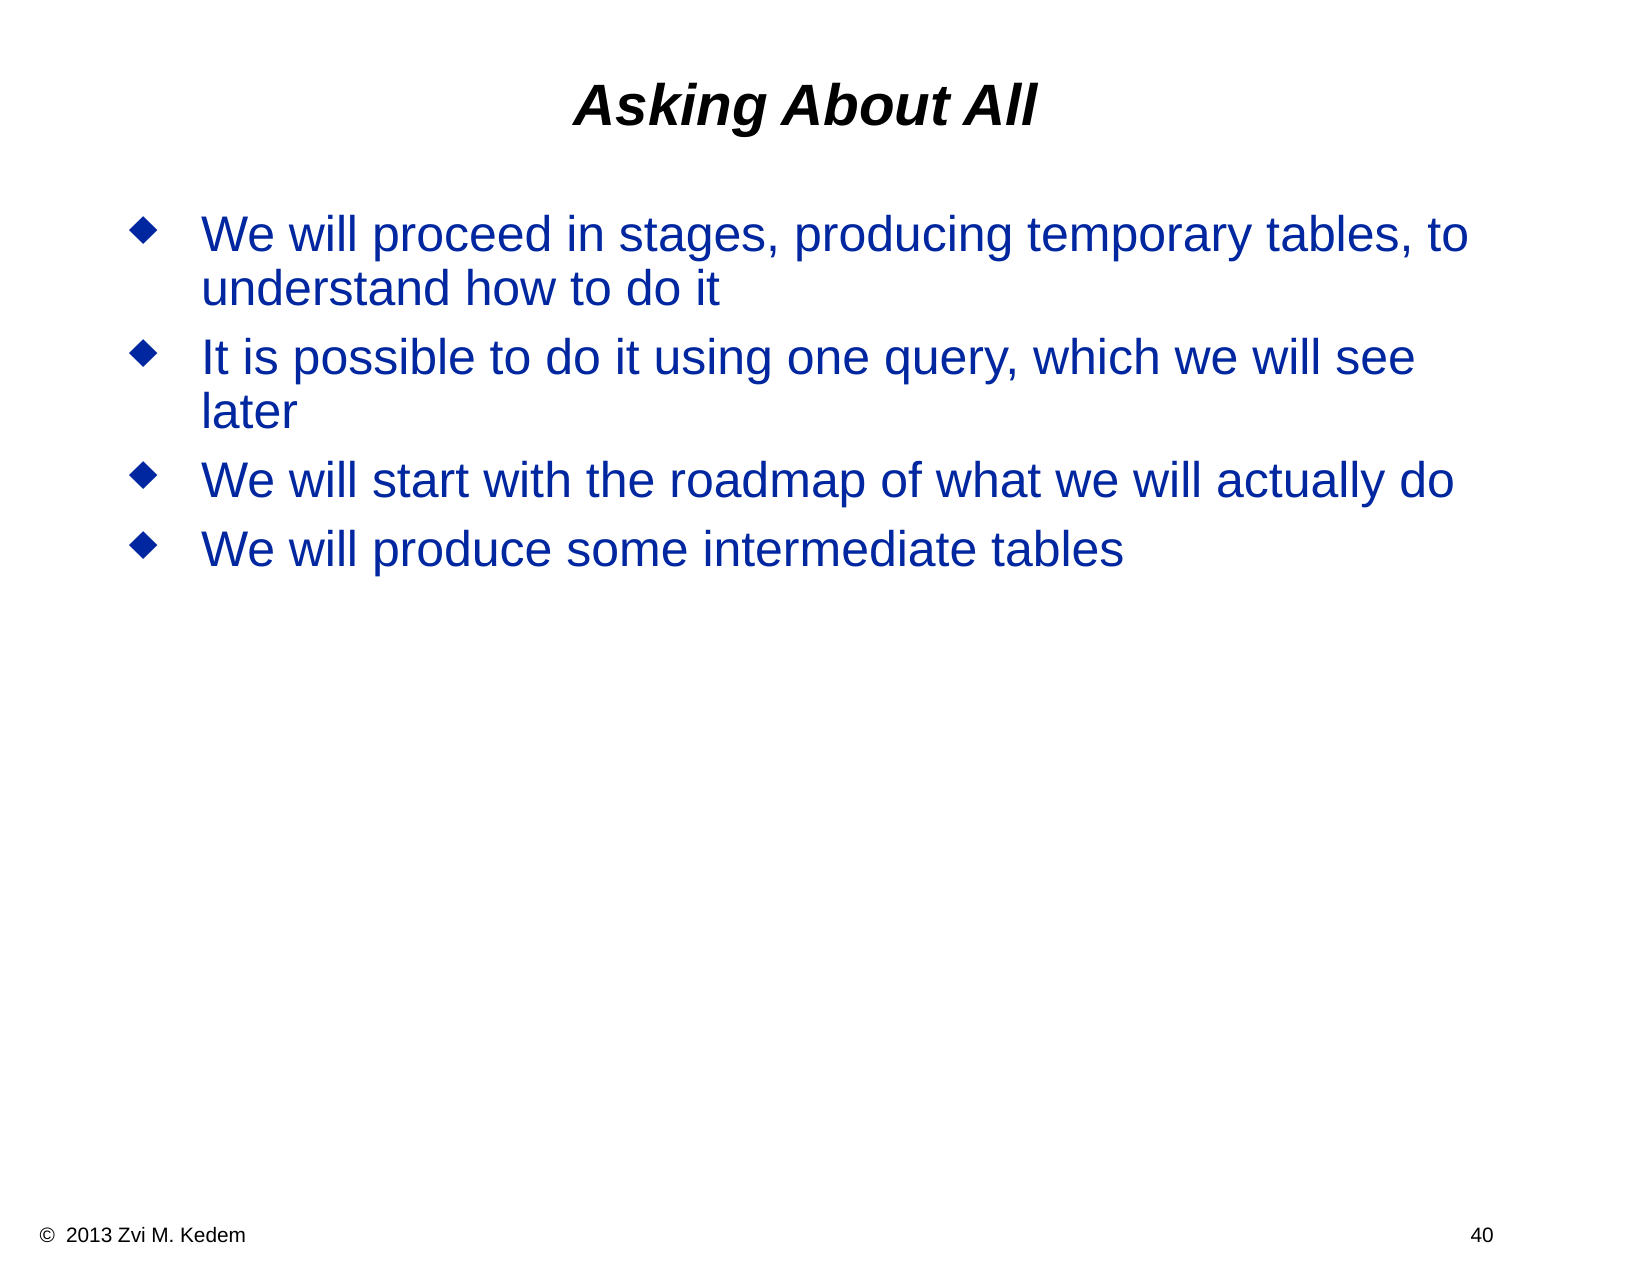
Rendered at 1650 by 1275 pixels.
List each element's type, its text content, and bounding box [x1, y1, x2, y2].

list We will proceed in stages, producing temporary tables, to understand how to do it It is possible to do it using one query, which we will see later We will start with the roadmap of what we will actually do We will produce some intermediate tables [111, 199, 1513, 1201]
title Asking About All [111, 36, 1501, 176]
